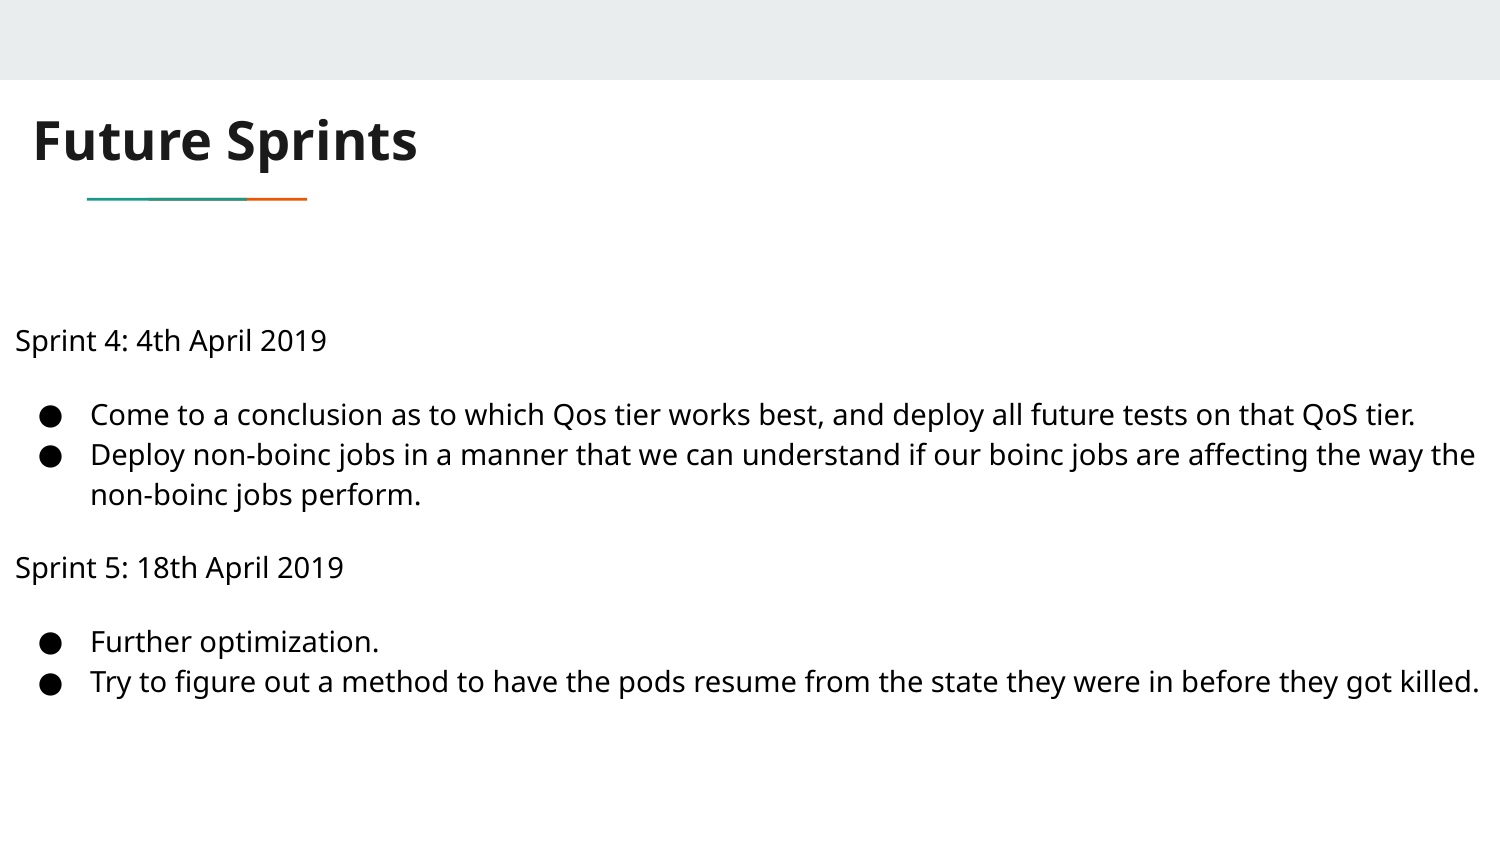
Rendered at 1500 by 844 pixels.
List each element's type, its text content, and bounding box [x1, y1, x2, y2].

title Future Sprints [17, 91, 1280, 180]
list Sprint 4: 4th April 2019 Come to a conclusion as to which Qos tier works best, and deploy all future tests on that QoS tier. Deploy non-boinc jobs in a manner that we can understand if our boinc jobs are affecting the way the non-boinc jobs perform. Sprint 5: 18th April 2019 Further optimization. Try to figure out a method to have the pods resume from the state they were in before they got killed. [0, 236, 1500, 844]
